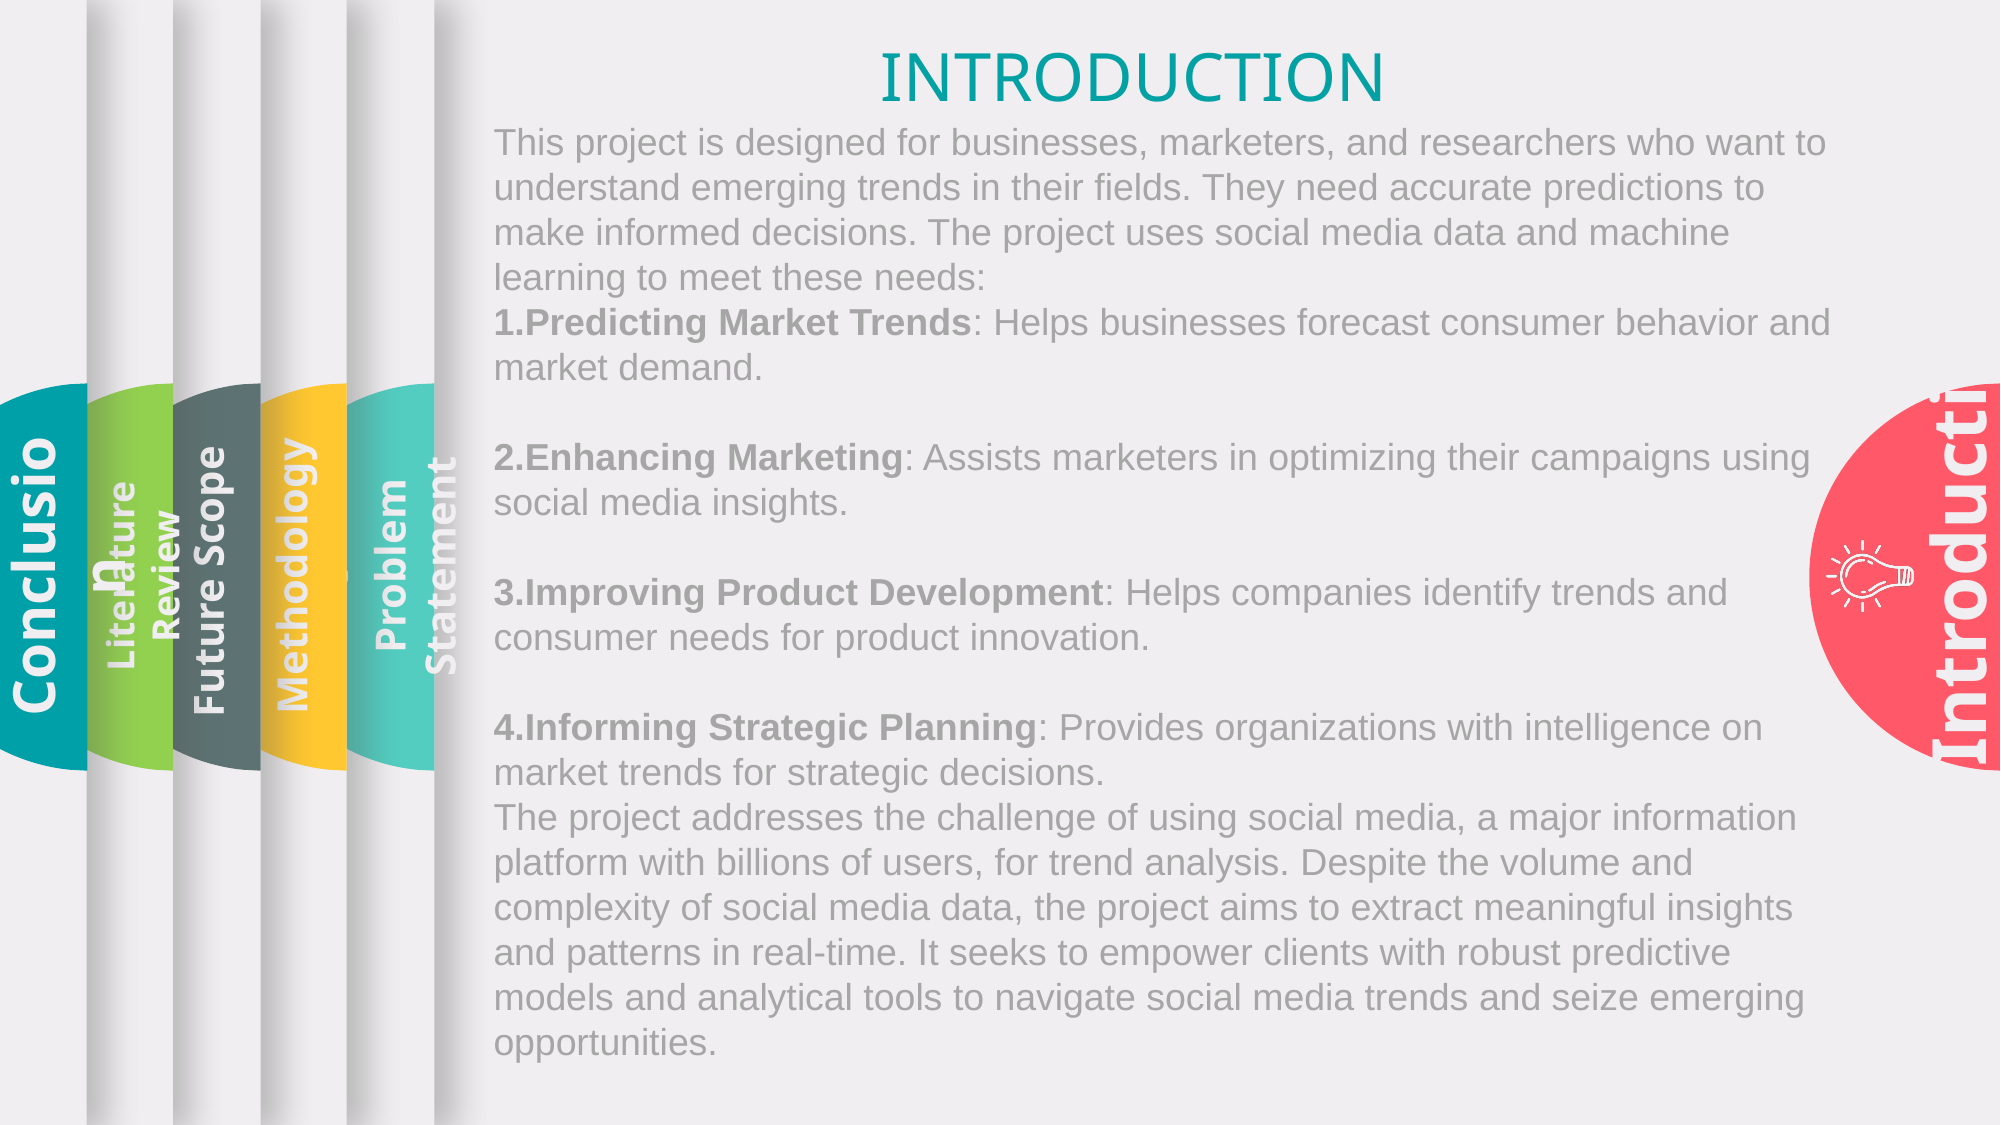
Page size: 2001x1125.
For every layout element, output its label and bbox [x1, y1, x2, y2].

text_box [603, 26, 1718, 360]
text_box [0, 0, 88, 1125]
text_box [88, 0, 173, 1125]
text_box [173, 0, 261, 1125]
text_box [347, 0, 435, 1125]
text_box [261, 0, 347, 1125]
text_box [435, 0, 2000, 1125]
